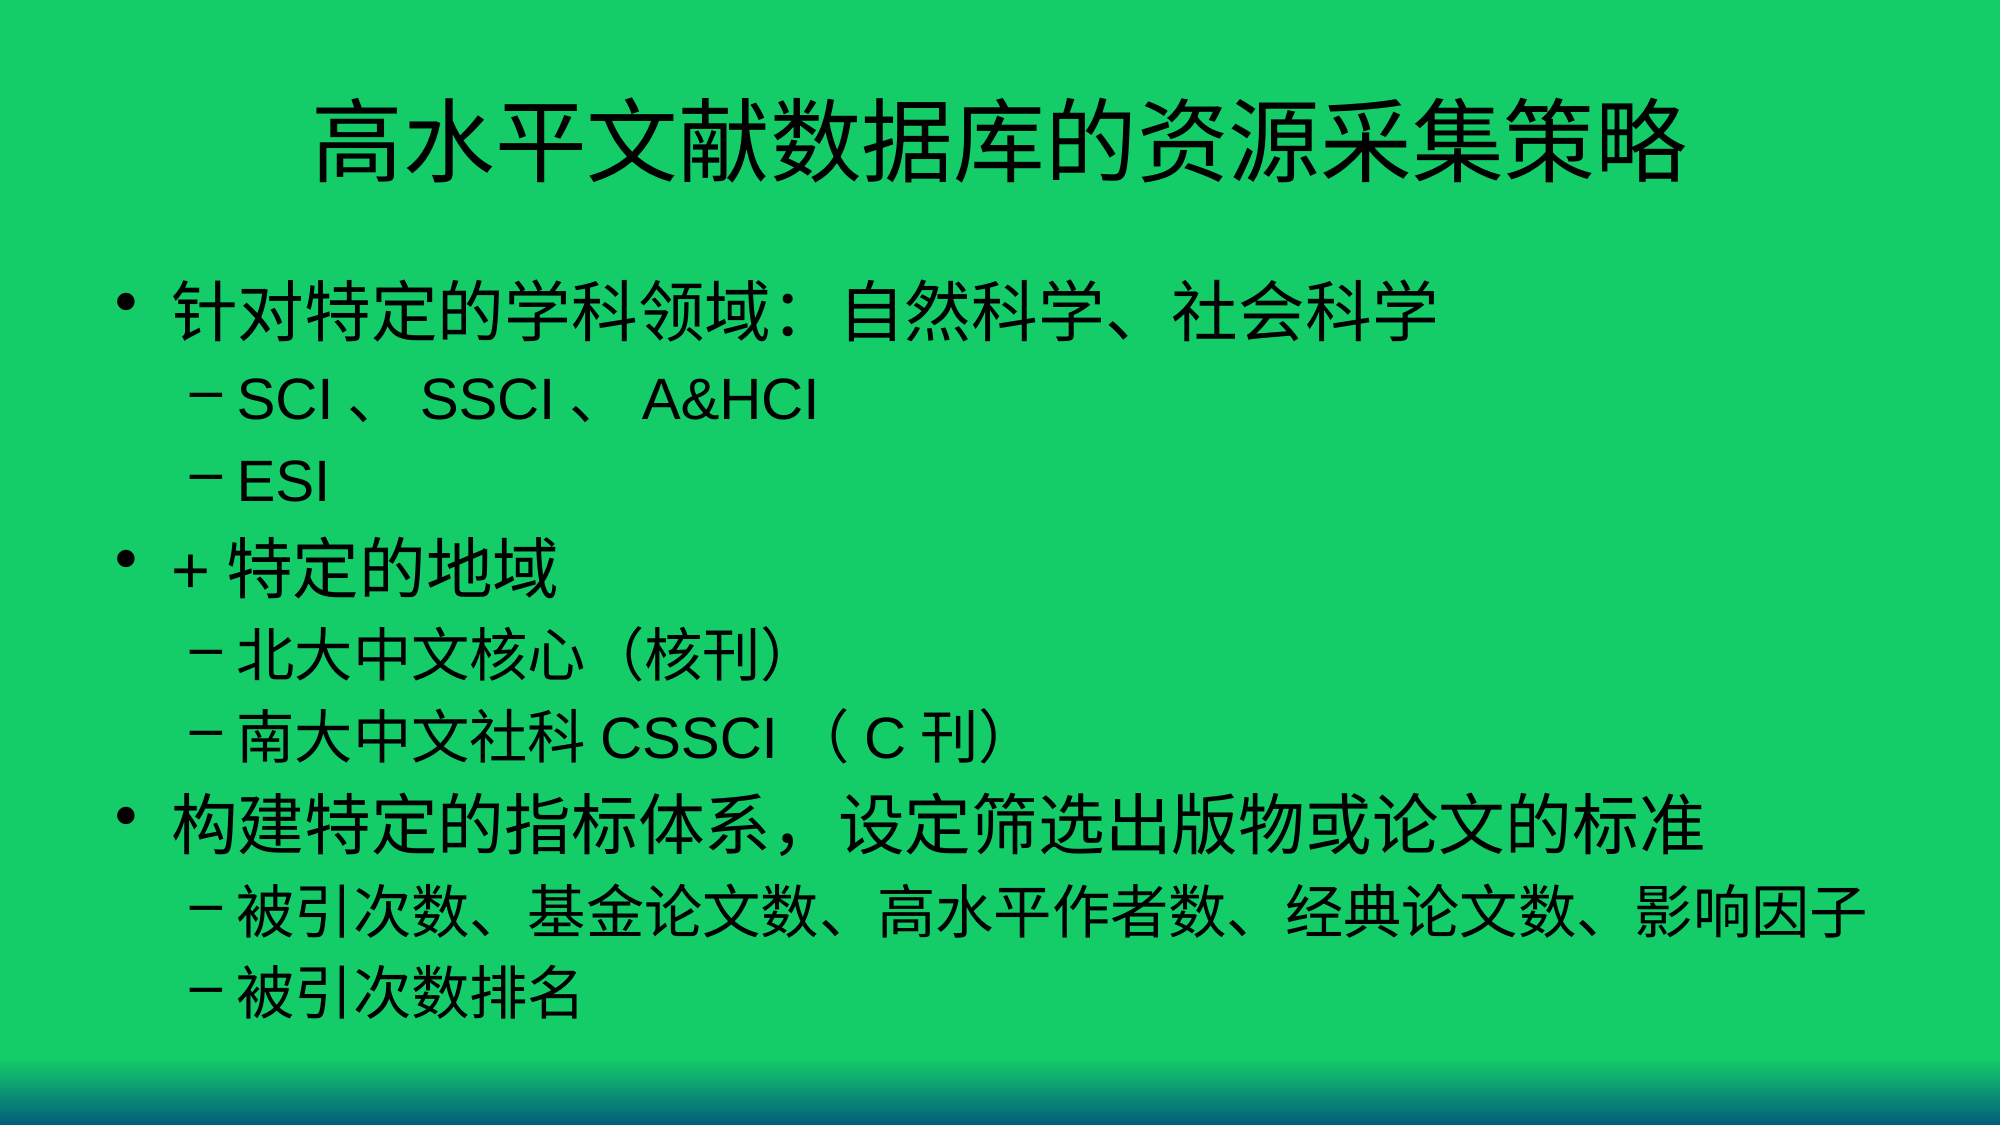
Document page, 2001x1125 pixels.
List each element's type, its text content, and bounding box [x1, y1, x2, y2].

title 高水平文献数据库的资源采集策略 [99, 44, 1901, 233]
list 针对特定的学科领域：自然科学、社会科学 SCI、SSCI、A&HCI ESI +特定的地域 北大中文核心（核刊） 南大中文社科CSSCI（C刊） 构建特定的指标体系，设定筛选出版物或论文的标准 被引次数、基金论文数、高水平作者数、经典论文数、影响因子 被引次数排名 [99, 262, 1901, 1040]
